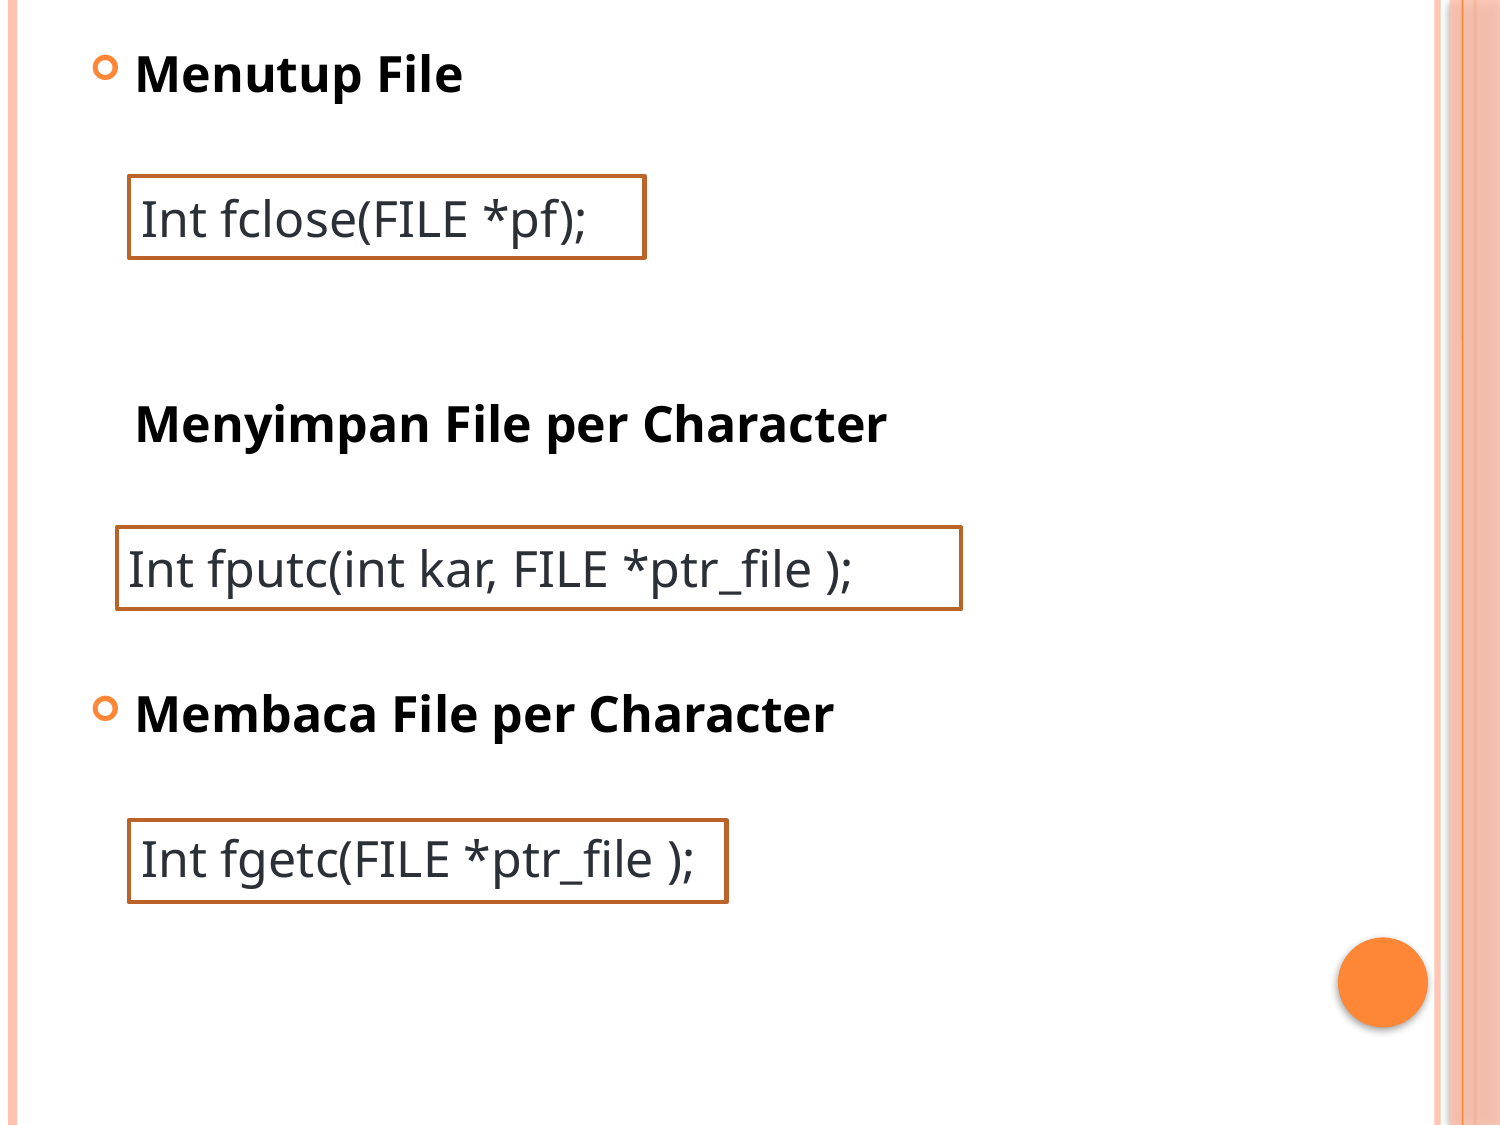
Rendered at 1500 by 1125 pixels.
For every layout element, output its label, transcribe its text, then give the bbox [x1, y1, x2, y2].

text_box [115, 525, 963, 611]
list Menutup File Int fclose(FILE *pf); Menyimpan File per Character Int fputc(int kar, FILE *ptr_file ); Membaca File per Character Int fgetc(FILE *ptr_file ); [75, 35, 1300, 1062]
text_box [127, 174, 647, 260]
text_box [127, 818, 729, 904]
